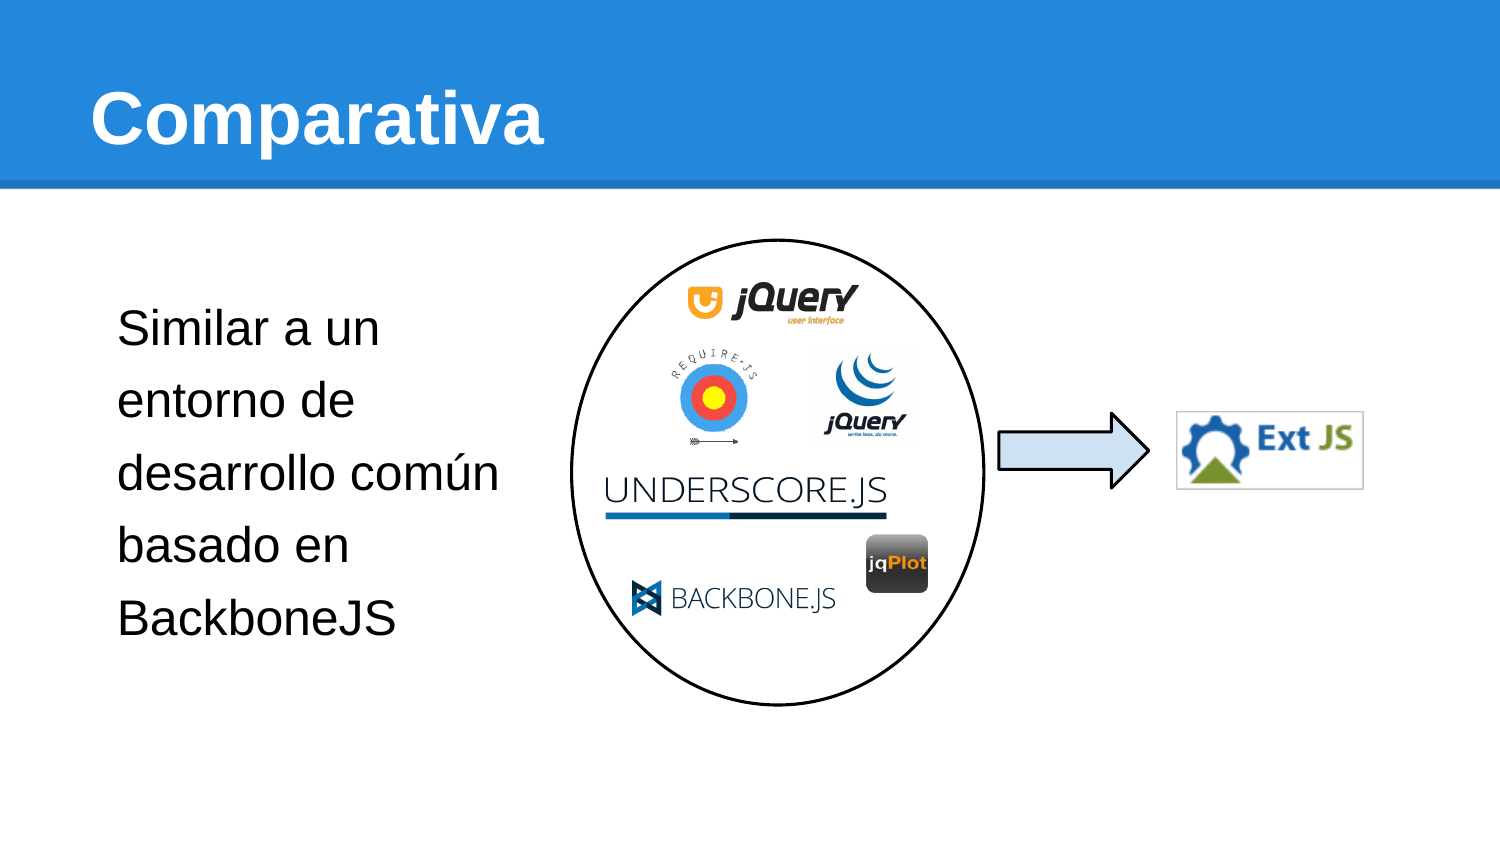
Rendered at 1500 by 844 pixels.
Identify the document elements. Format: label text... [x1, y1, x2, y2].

list Similar a un entorno de desarrollo común basado en BackboneJS [70, 207, 1421, 819]
picture [866, 533, 929, 593]
picture [1176, 411, 1365, 491]
picture [605, 477, 887, 521]
text_box [571, 240, 984, 706]
picture [687, 282, 859, 326]
title Comparativa [75, 33, 1425, 175]
picture [632, 580, 836, 616]
picture [808, 343, 920, 447]
text_box [998, 413, 1149, 489]
picture [632, 343, 796, 447]
